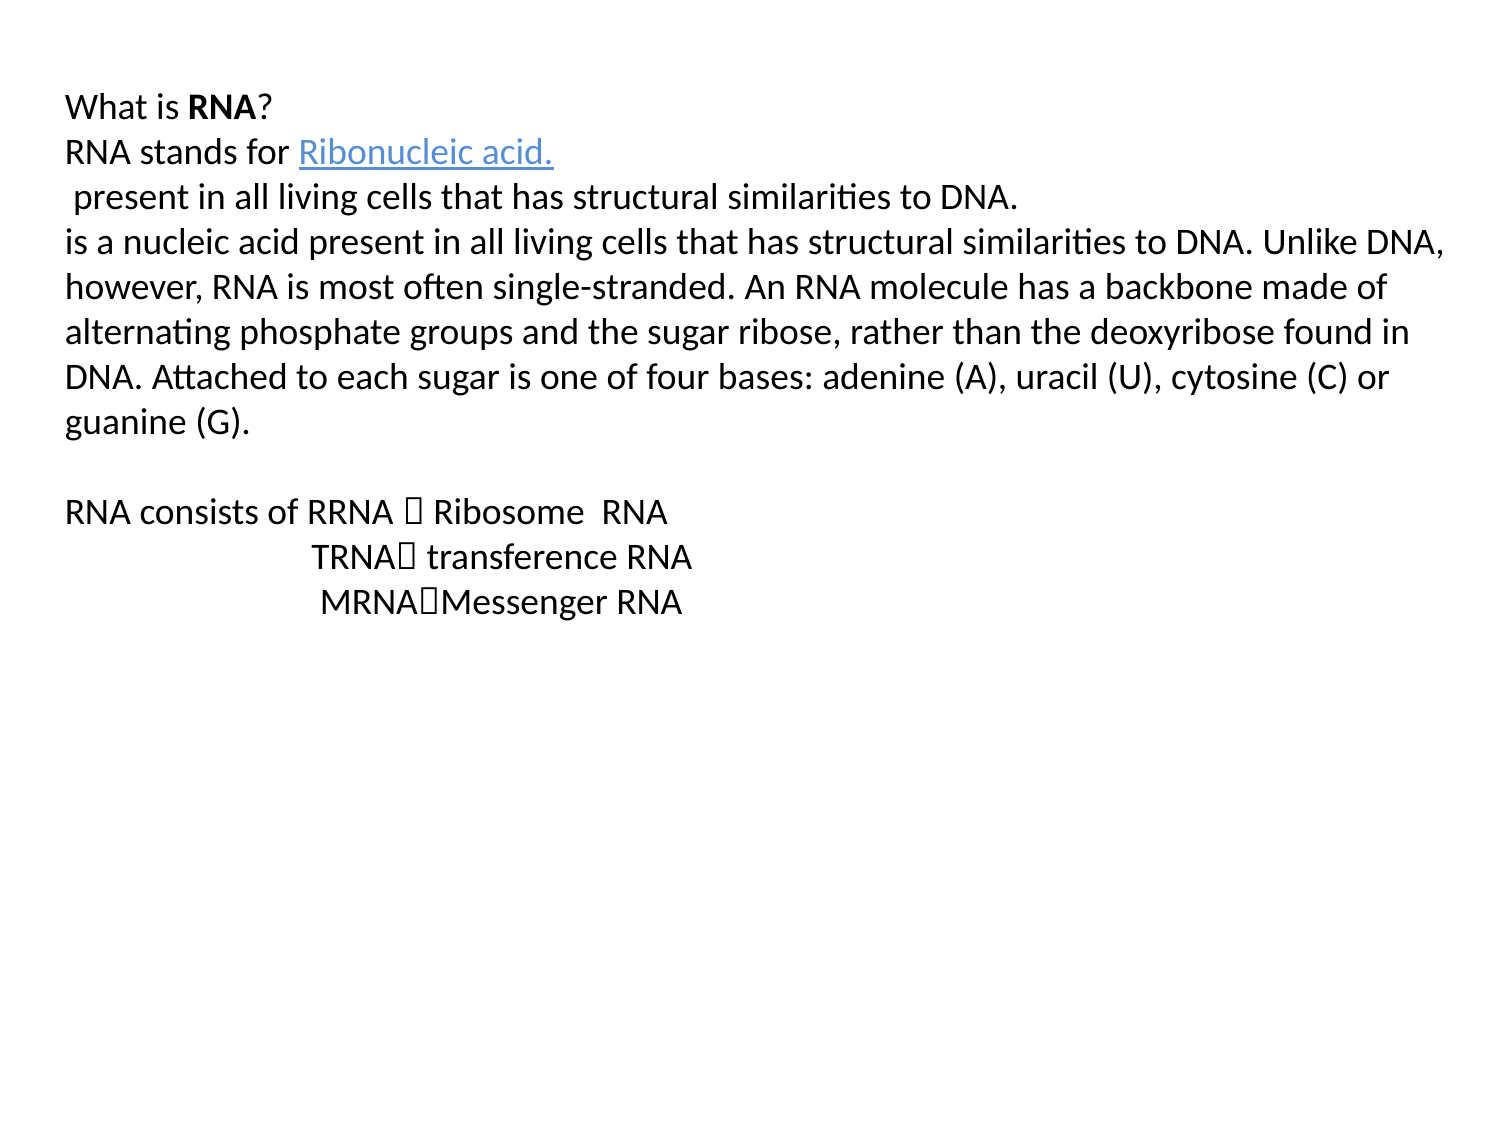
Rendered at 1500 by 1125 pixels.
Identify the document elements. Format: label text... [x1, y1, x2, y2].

text_box What is RNA? RNA stands for Ribonucleic acid. present in all living cells that has structural similarities to DNA. is a nucleic acid present in all living cells that has structural similarities to DNA. Unlike DNA, however, RNA is most often single-stranded. An RNA molecule has a backbone made of alternating phosphate groups and the sugar ribose, rather than the deoxyribose found in DNA. Attached to each sugar is one of four bases: adenine (A), uracil (U), cytosine (C) or guanine (G). RNA consists of RRNA  Ribosome RNA TRNA transference RNA MRNAMessenger RNA [49, 74, 1463, 630]
